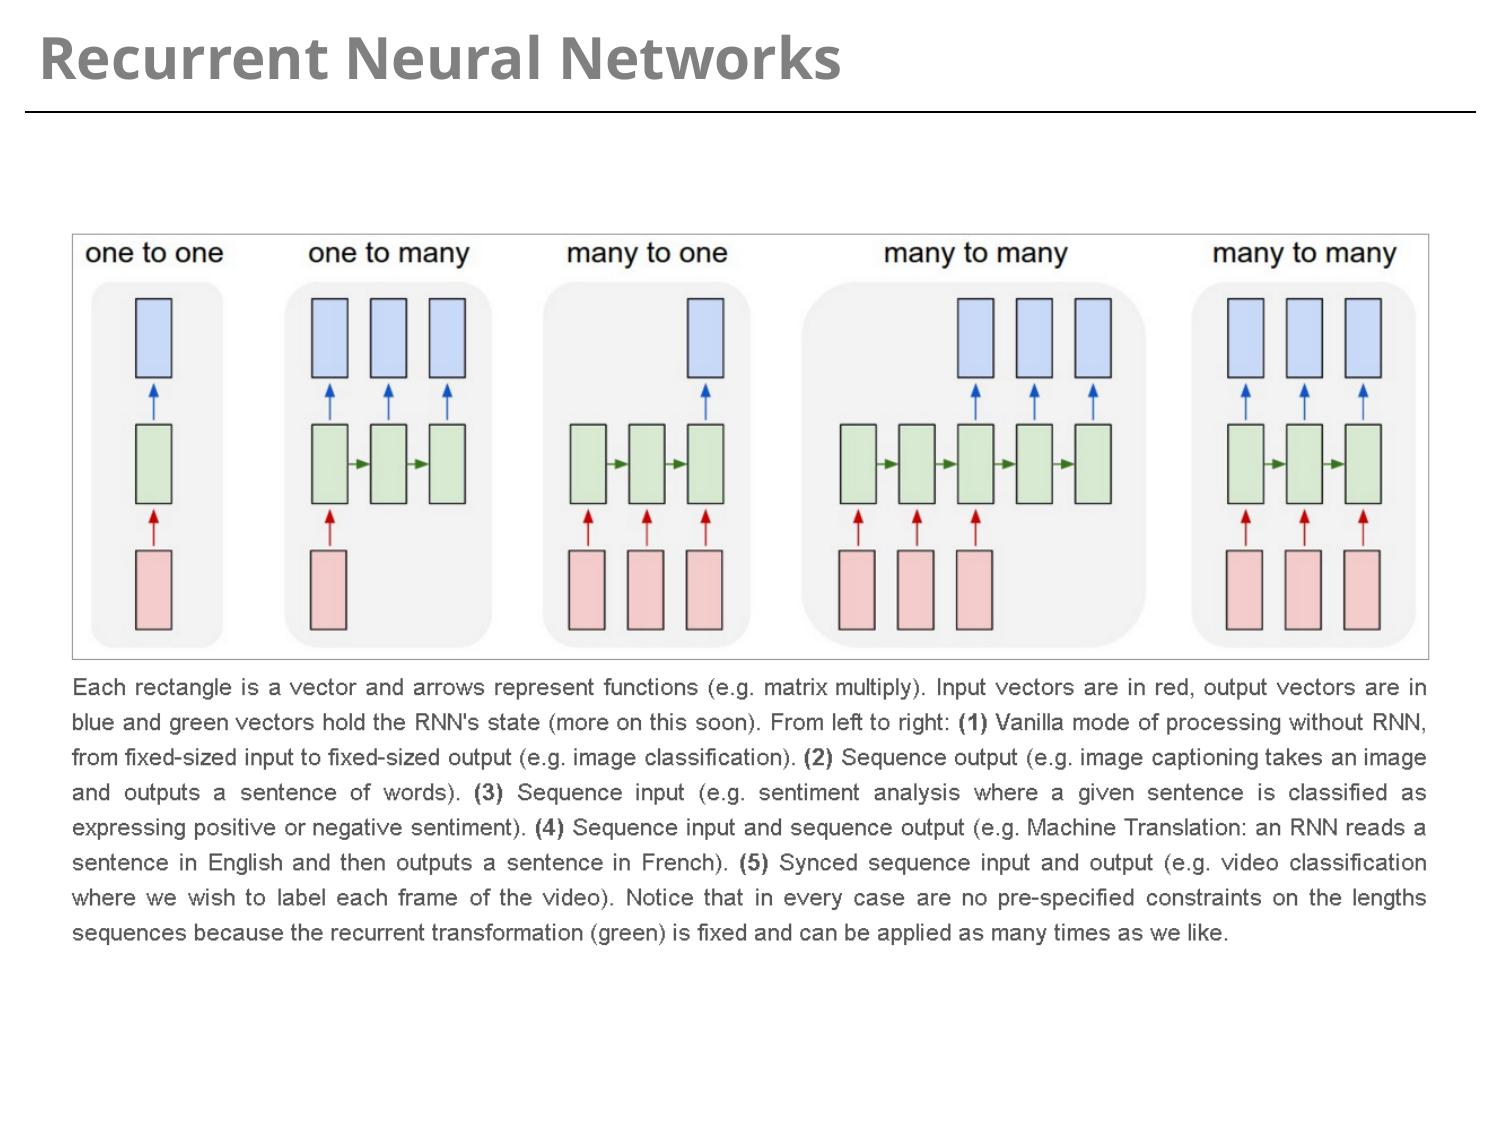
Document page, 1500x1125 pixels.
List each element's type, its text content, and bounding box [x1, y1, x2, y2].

title Recurrent Neural Networks [23, 0, 1477, 113]
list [55, 219, 1445, 970]
